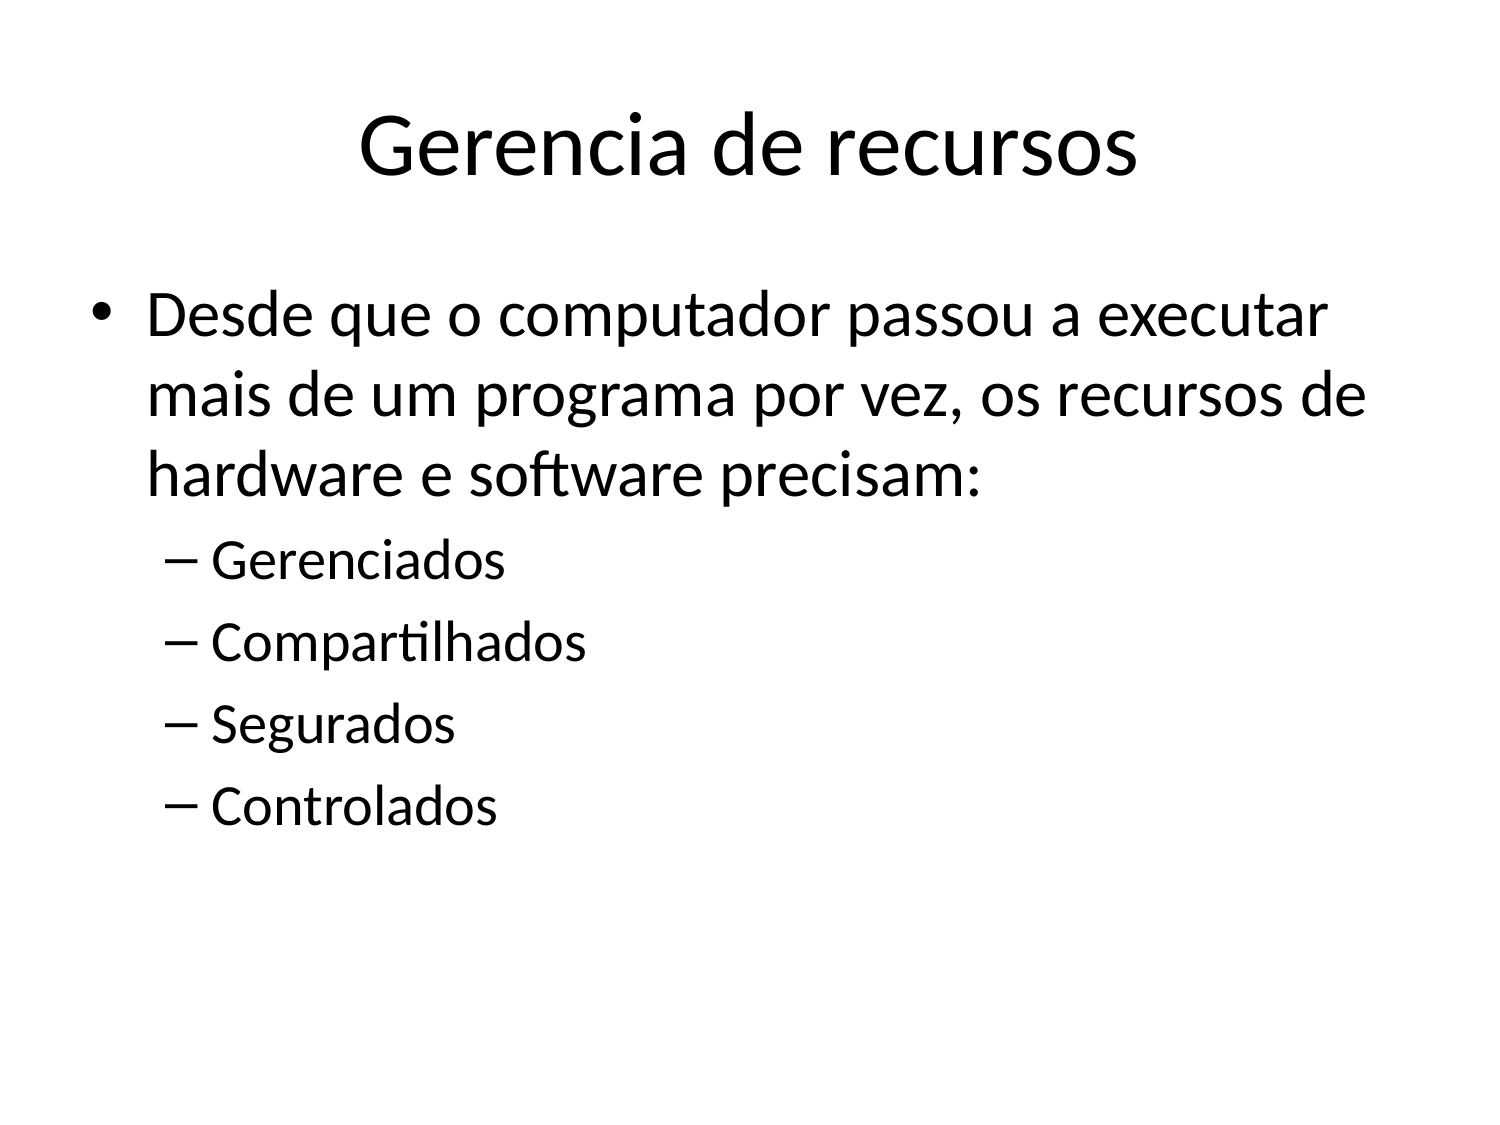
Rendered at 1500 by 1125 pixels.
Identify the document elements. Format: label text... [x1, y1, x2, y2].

title Gerencia de recursos [75, 45, 1425, 233]
list Desde que o computador passou a executar mais de um programa por vez, os recursos de hardware e software precisam: Gerenciados Compartilhados Segurados Controlados [75, 262, 1425, 1005]
